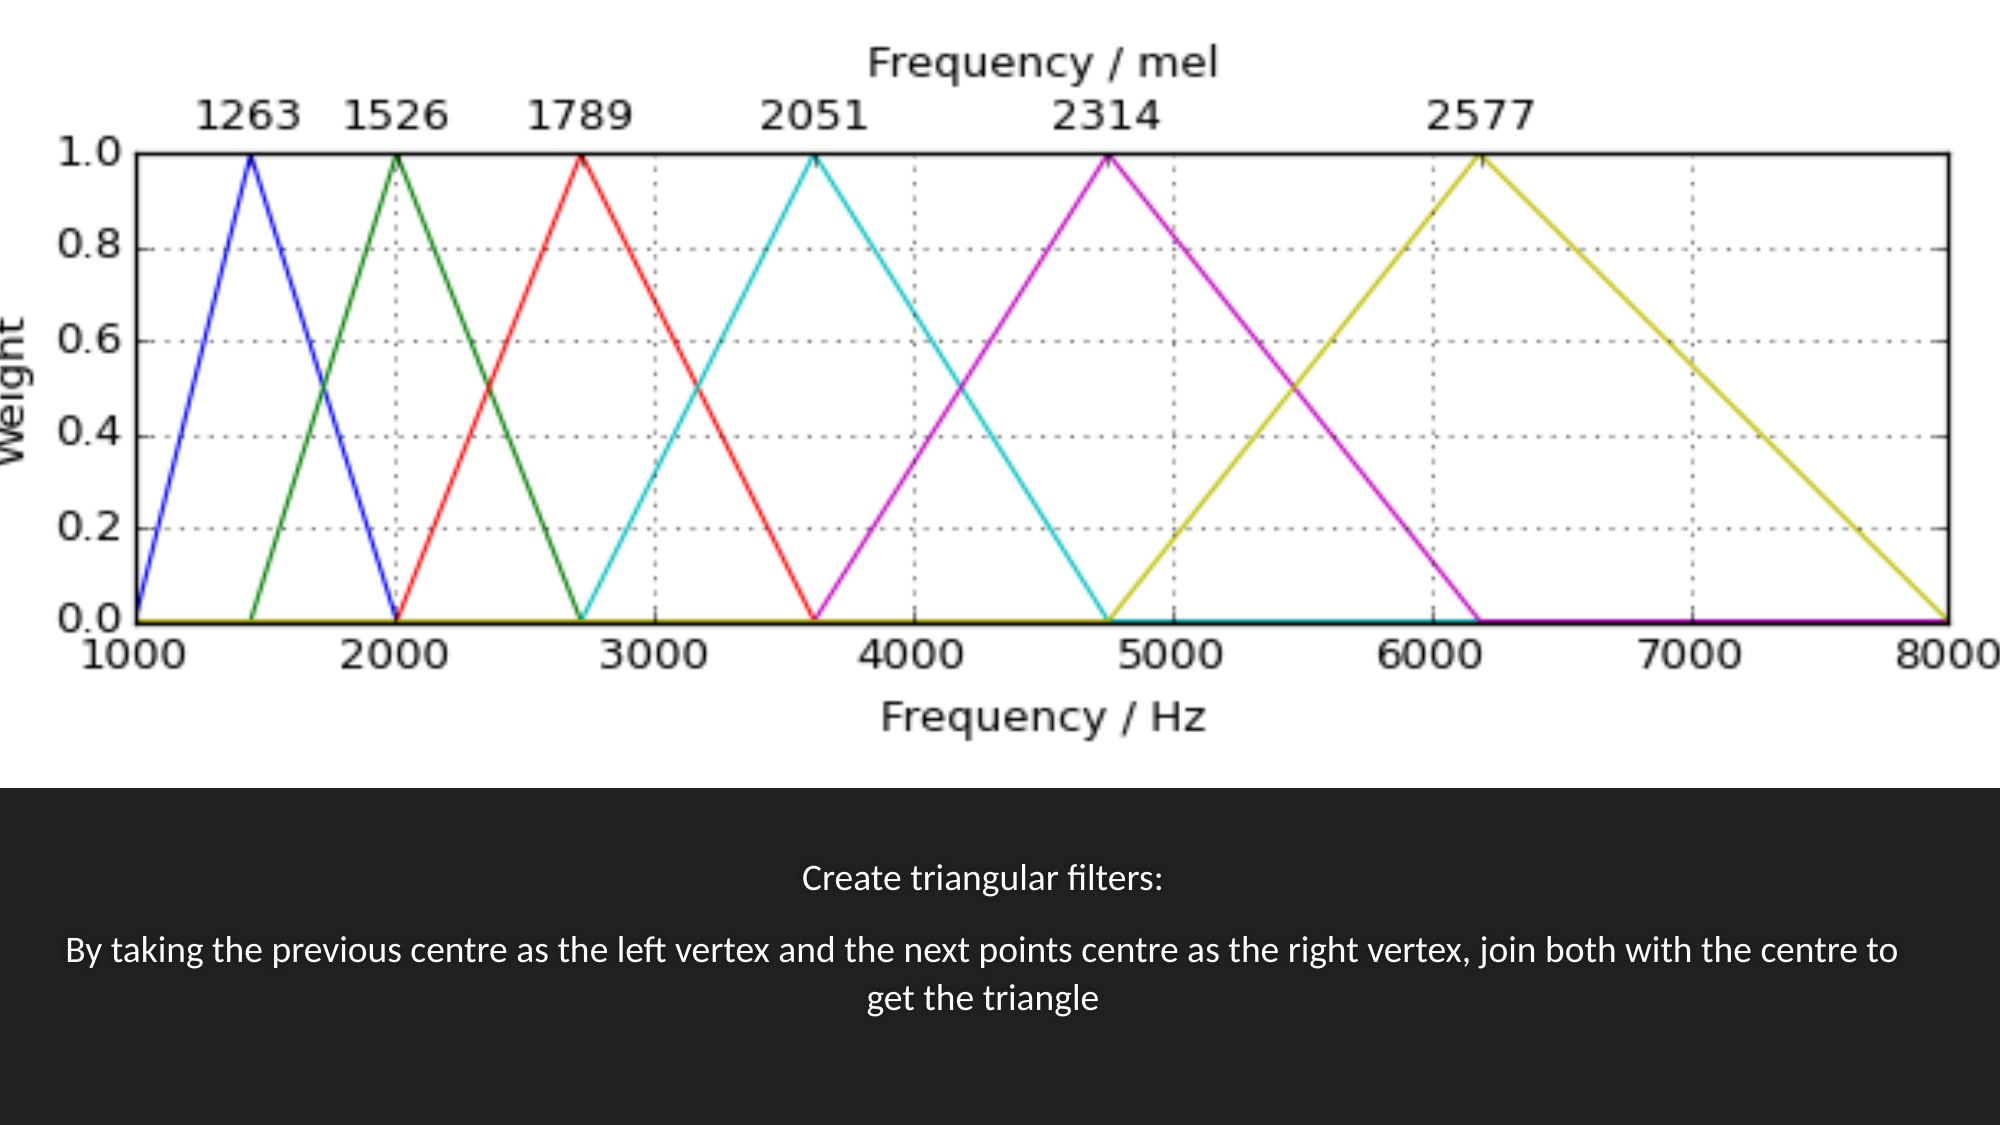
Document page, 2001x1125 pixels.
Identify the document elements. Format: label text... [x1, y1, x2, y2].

picture [0, 0, 2000, 788]
list Create triangular filters: By taking the previous centre as the left vertex and the next points centre as the right vertex, join both with the centre to get the triangle [26, 809, 1940, 1110]
